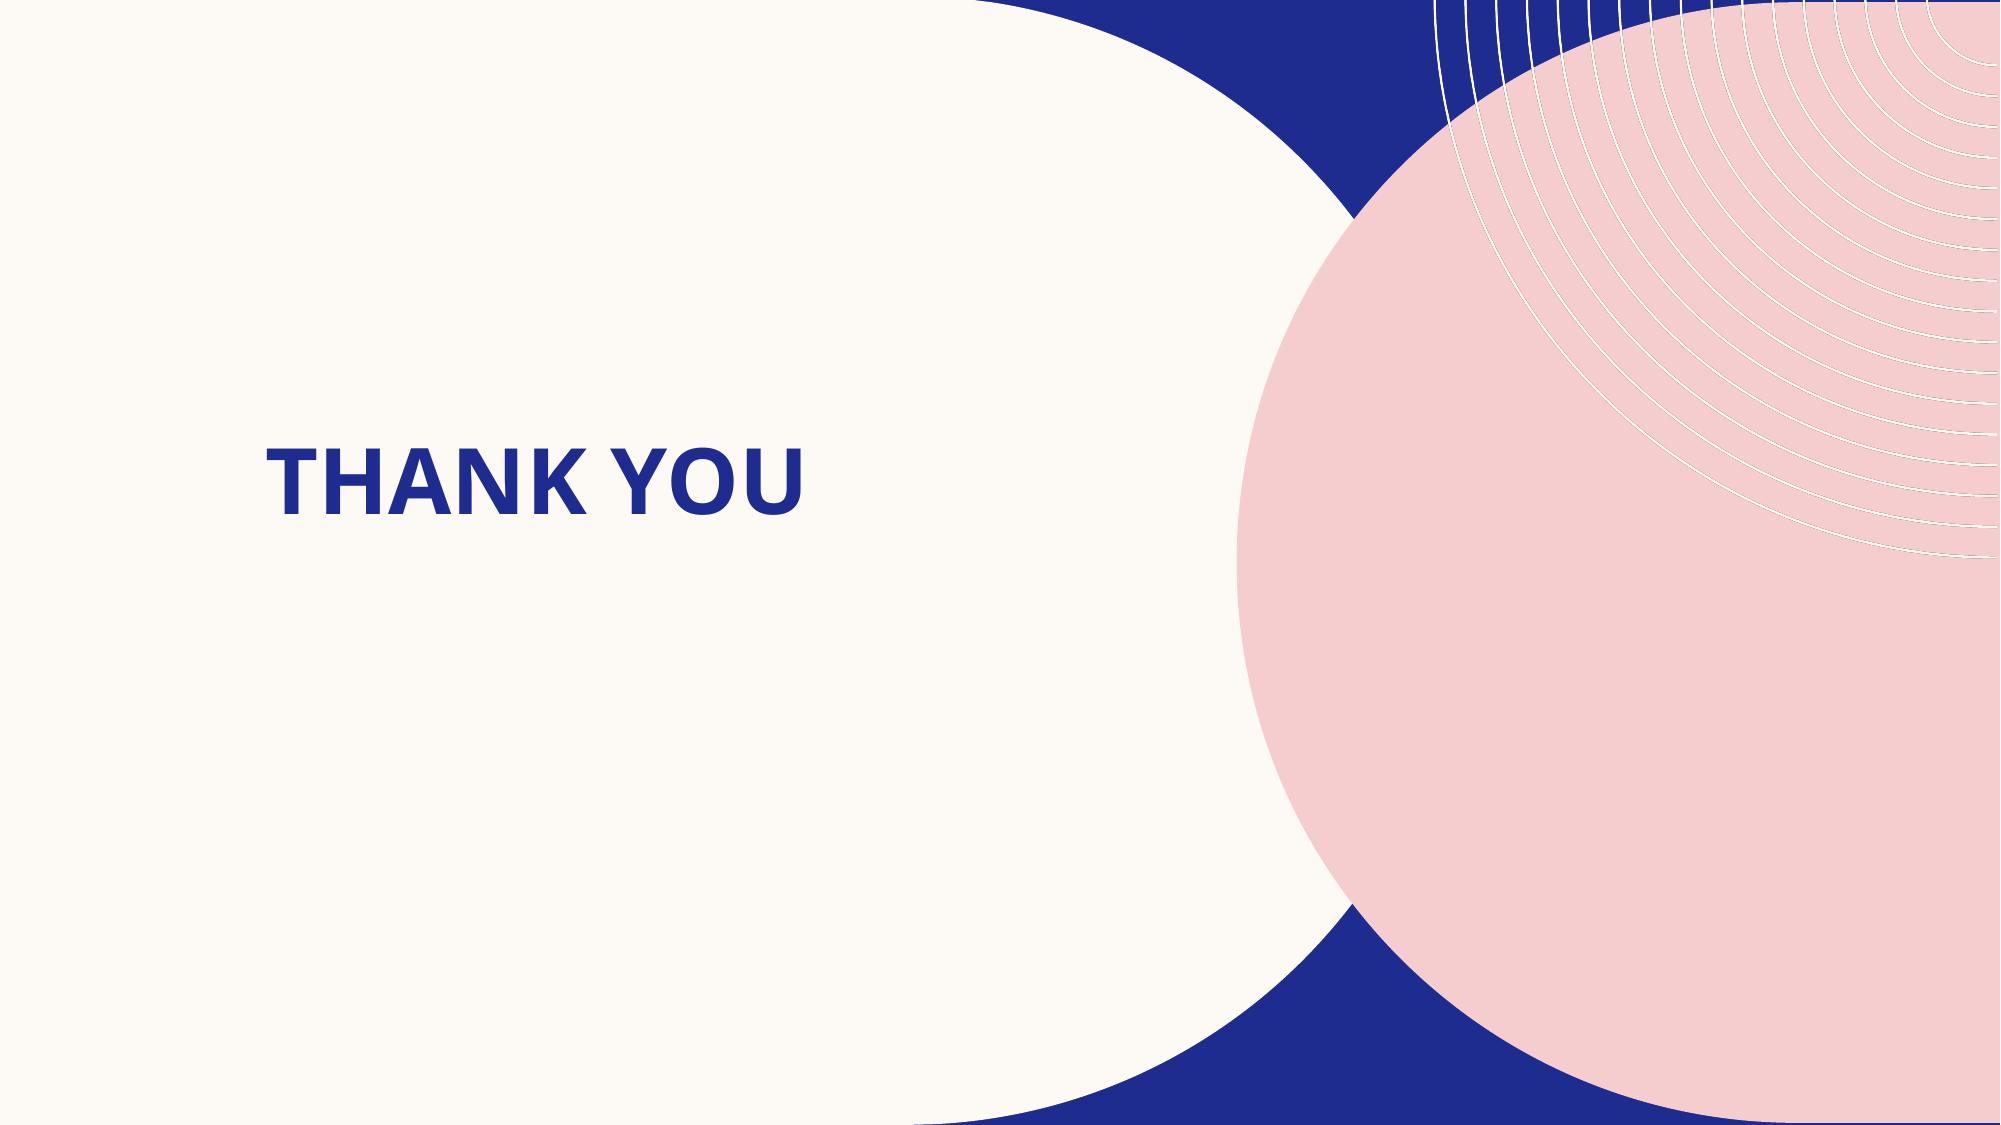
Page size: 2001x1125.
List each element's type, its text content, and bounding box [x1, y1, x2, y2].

title THANK YOU [250, 323, 1037, 648]
picture [1433, 0, 1997, 559]
